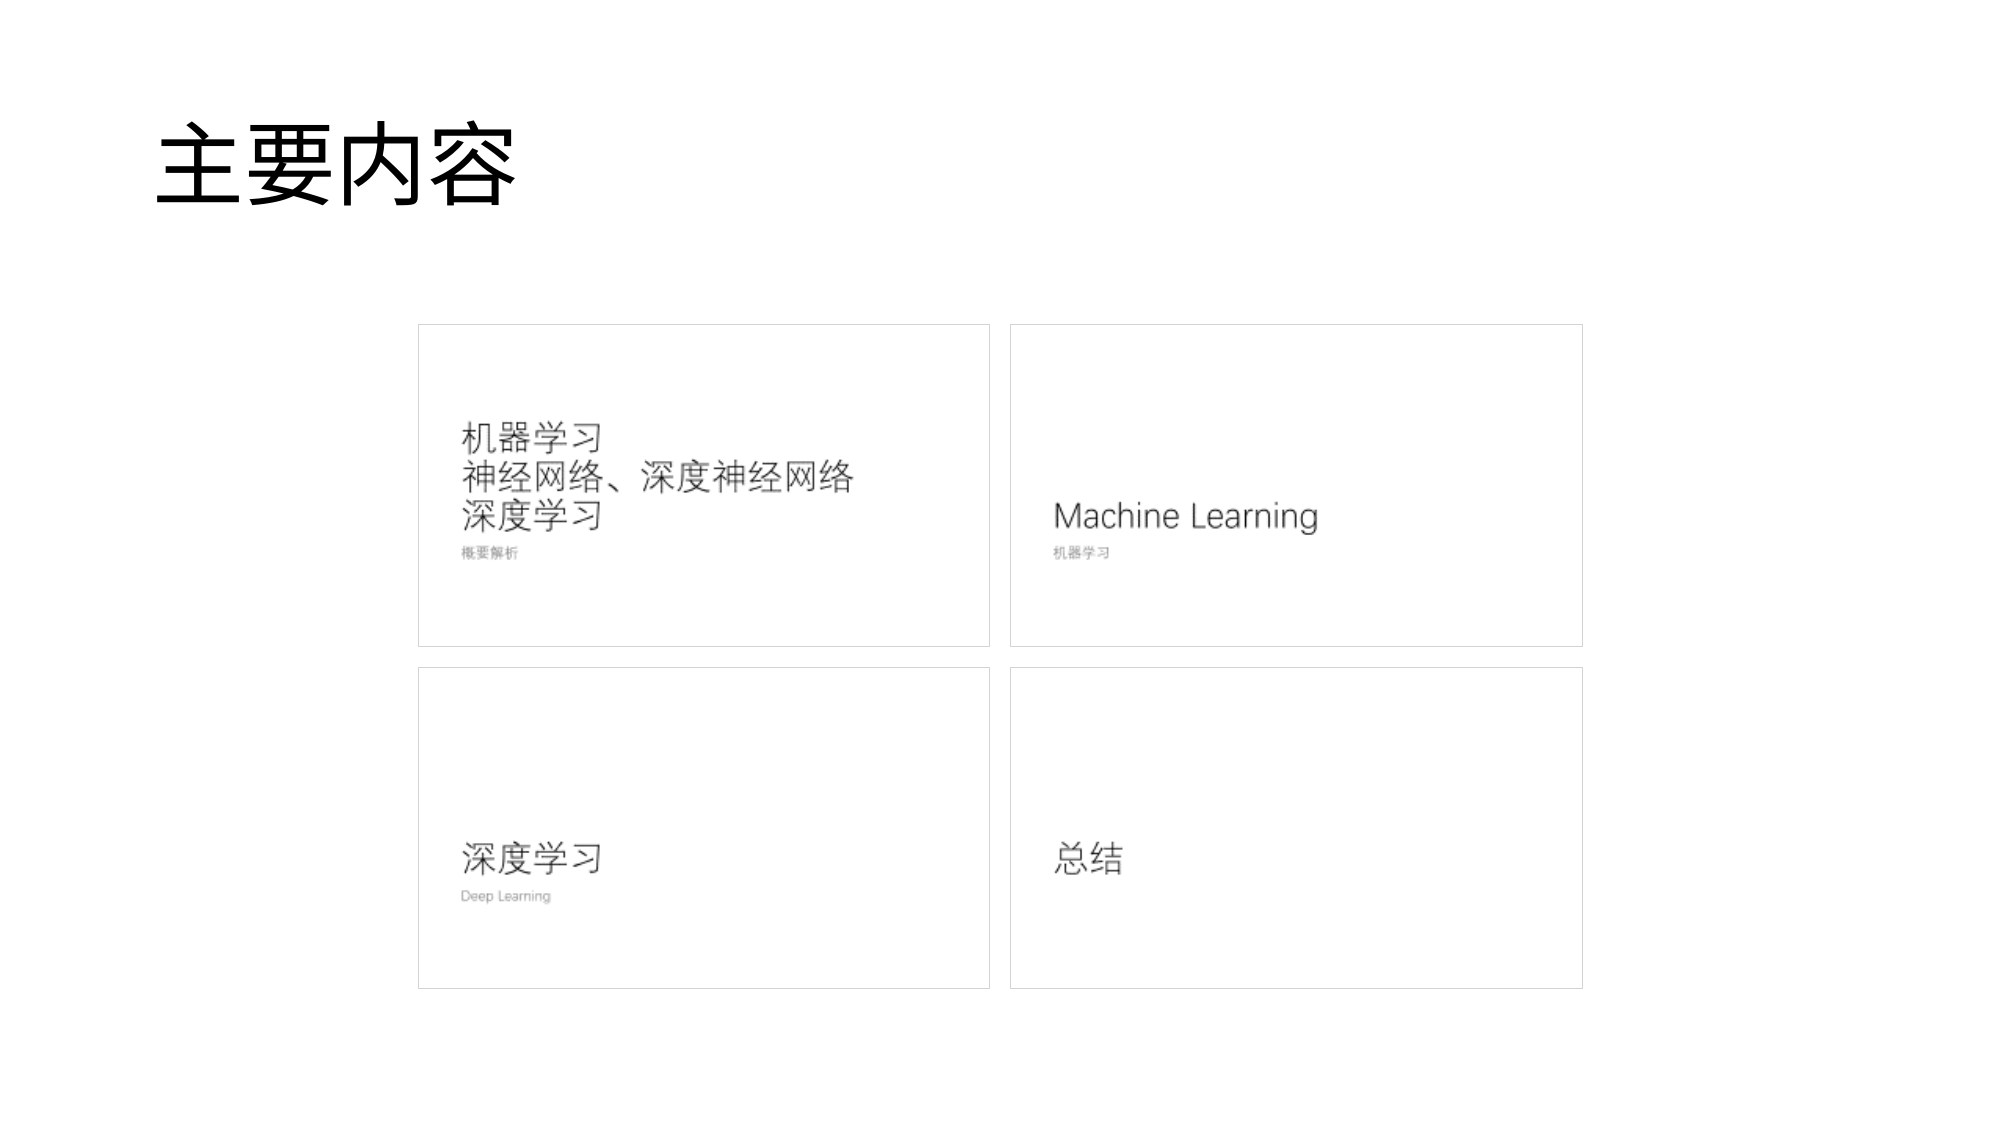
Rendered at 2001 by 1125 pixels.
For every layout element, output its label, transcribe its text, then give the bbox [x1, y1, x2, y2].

picture [1011, 325, 1582, 646]
picture [419, 325, 989, 646]
picture [1011, 668, 1582, 988]
title 主要内容 [137, 59, 1863, 278]
picture [419, 668, 989, 988]
